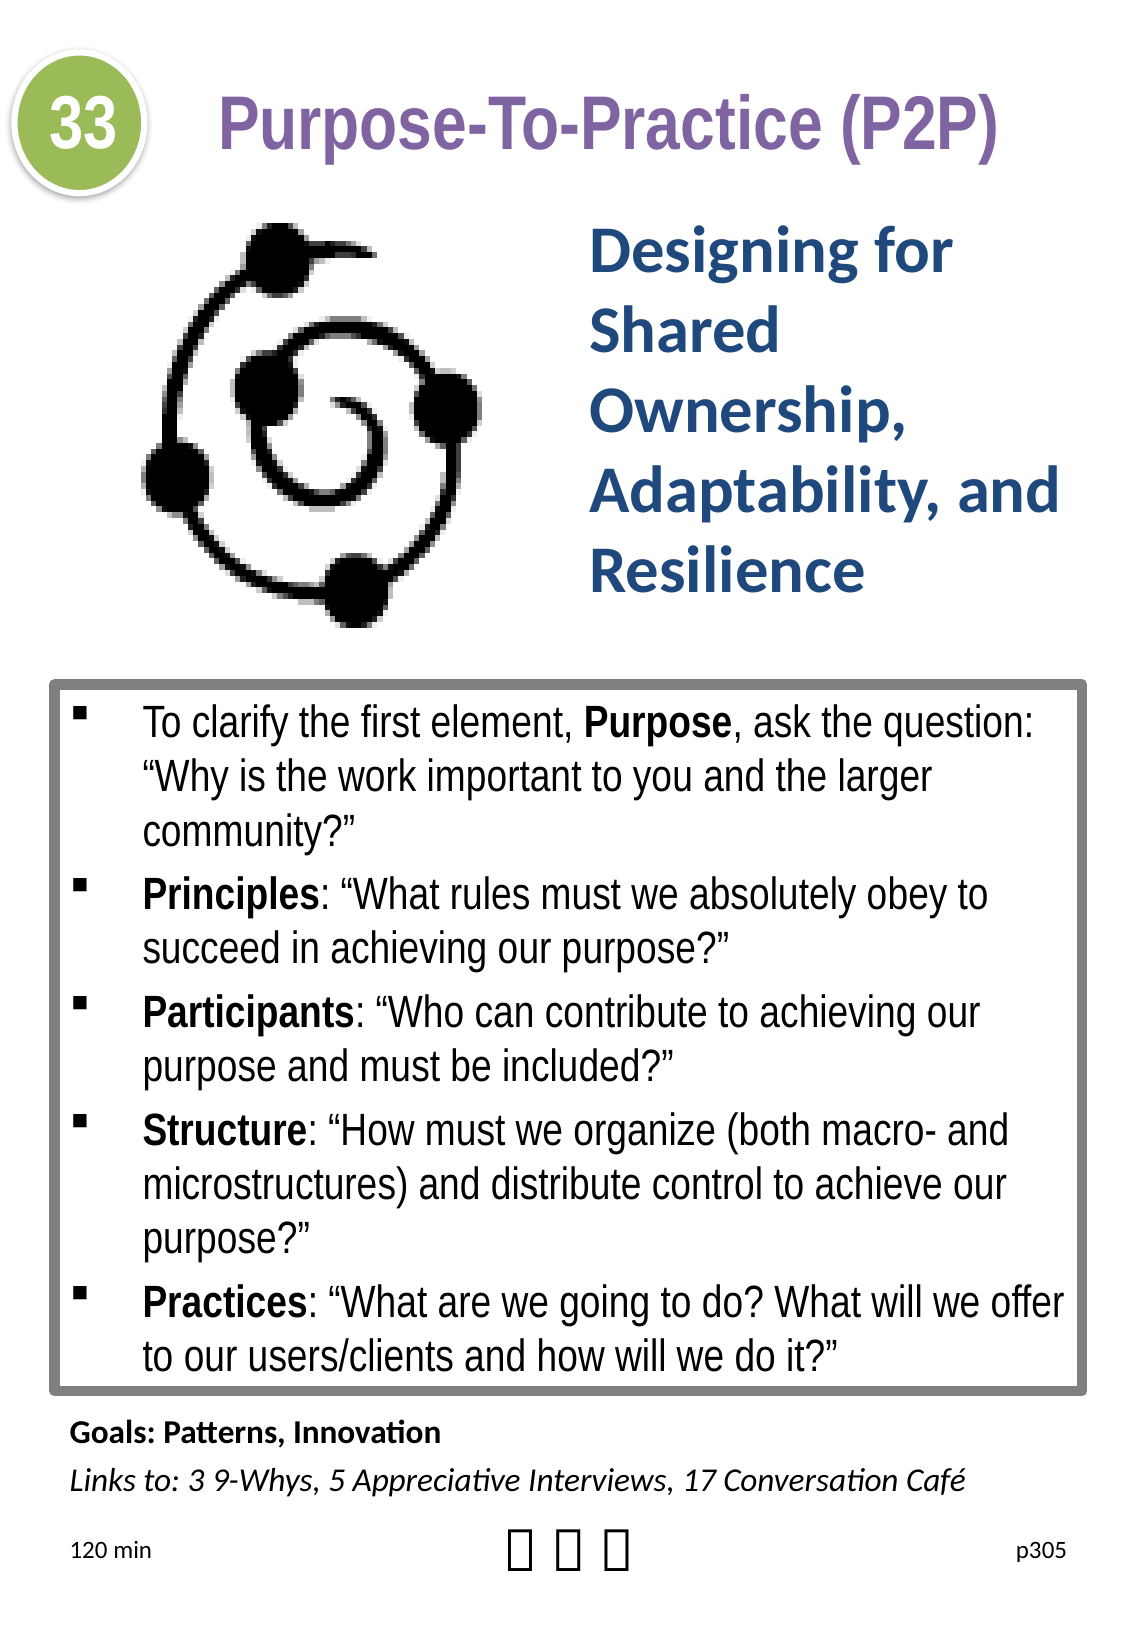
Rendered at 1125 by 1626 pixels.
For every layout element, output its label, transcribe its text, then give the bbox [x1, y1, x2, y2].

picture [120, 218, 504, 634]
list To clarify the first element, Purpose, ask the question: “Why is the work important to you and the larger community?” Principles: “What rules must we absolutely obey to succeed in achieving our purpose?” Participants: “Who can contribute to achieving our purpose and must be included?” Structure: “How must we organize (both macro- and microstructures) and distribute control to achieve our purpose?” Practices: “What are we going to do? What will we offer to our users/clients and how will we do it?” [49, 679, 1087, 1396]
list p305 [810, 1503, 1083, 1594]
list Goals: Patterns, Innovation [54, 1402, 1083, 1451]
title Purpose-To-Practice (P2P) [149, 65, 1069, 173]
list 120 min [54, 1503, 327, 1594]
list 33 [31, 64, 138, 173]
list Links to: 3 9-Whys, 5 Appreciative Interviews, 17 Conversation Café [54, 1451, 1083, 1498]
list Designing for Shared Ownership, Adaptability, and Resilience [574, 198, 1083, 659]
list    [432, 1503, 705, 1594]
